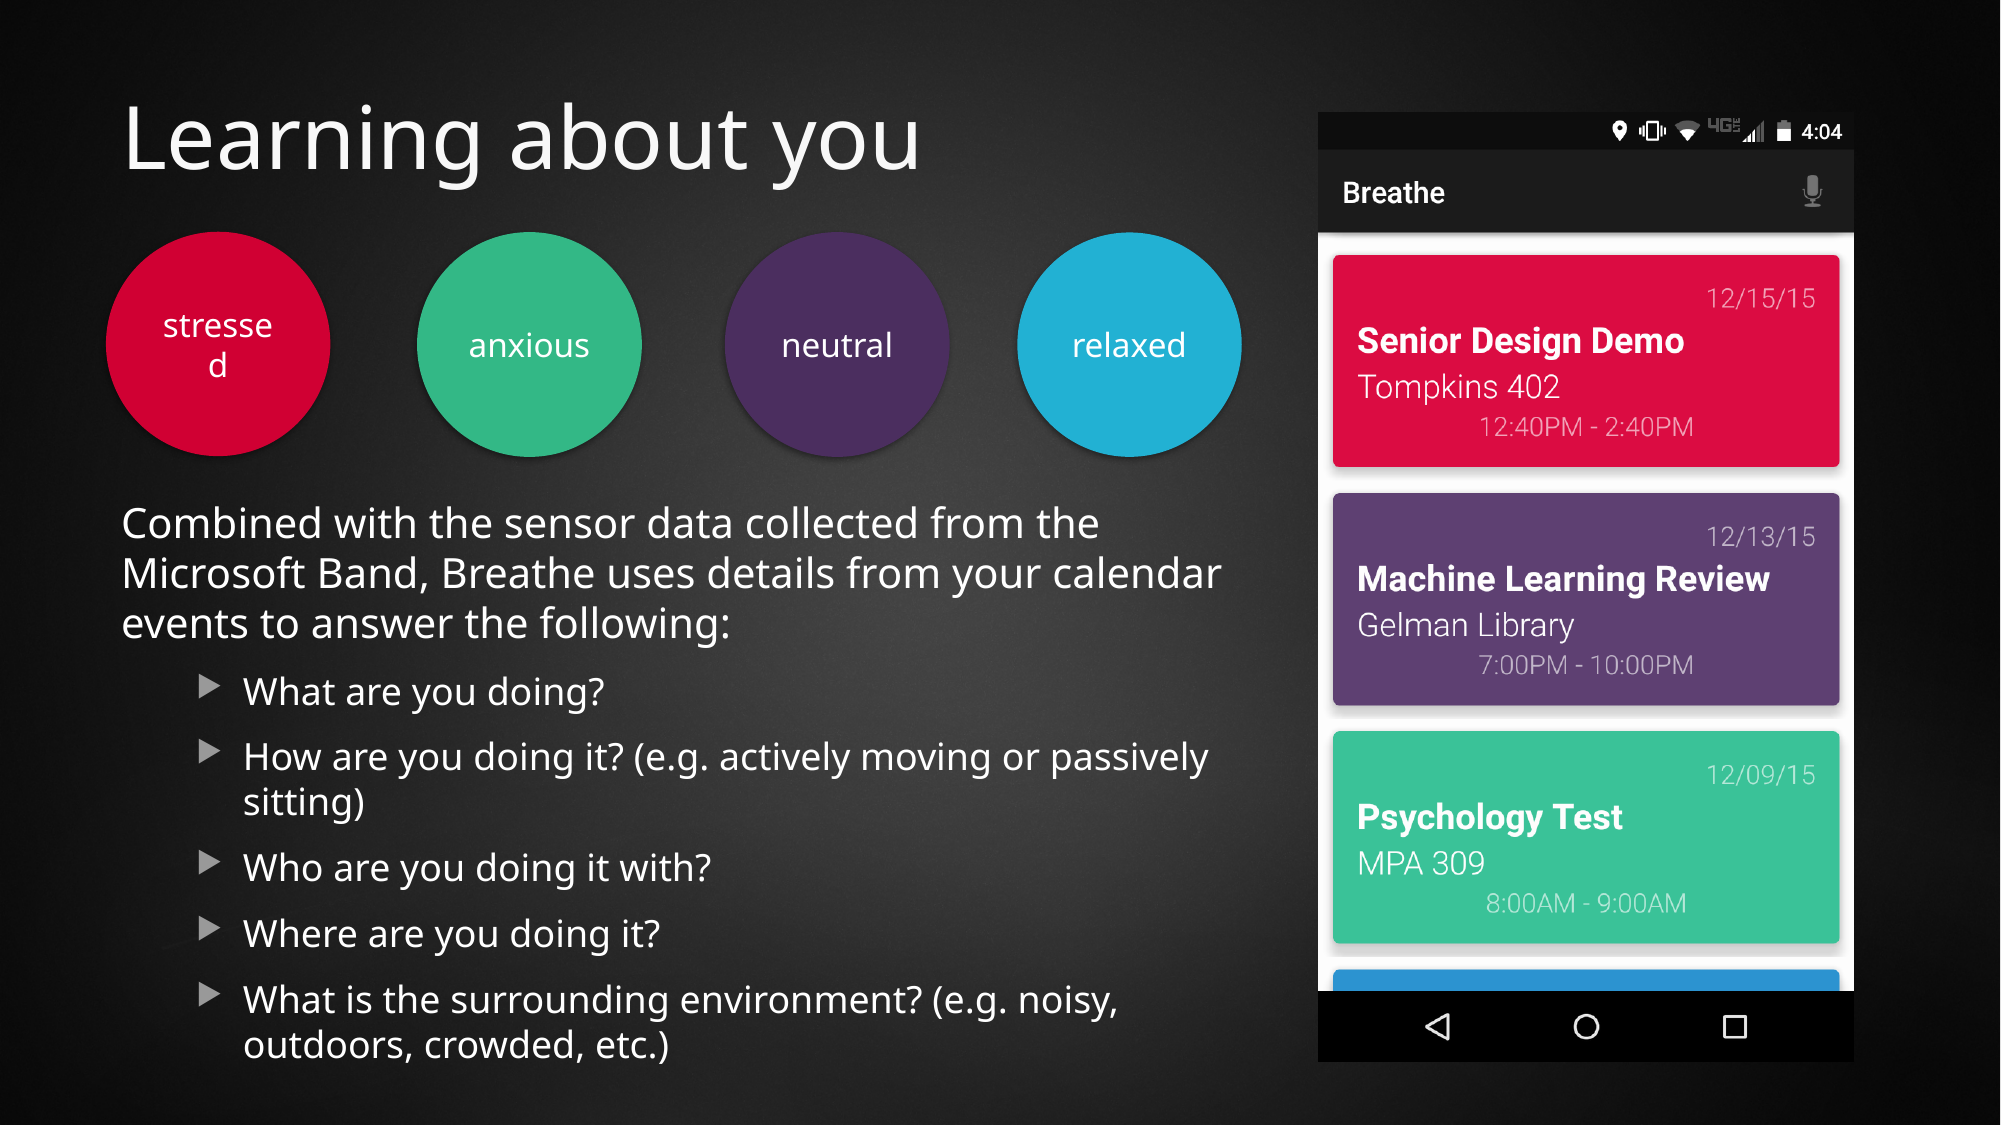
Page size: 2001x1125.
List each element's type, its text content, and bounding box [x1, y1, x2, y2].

text_box relaxed [1016, 231, 1243, 458]
text_box neutral [724, 231, 951, 458]
text_box stressed [105, 230, 332, 457]
picture [1318, 111, 1854, 1063]
list Combined with the sensor data collected from the Microsoft Band, Breathe uses details from your calendar events to answer the following: What are you doing? How are you doing it? (e.g. actively moving or passively sitting) Who are you doing it with? Where are you doing it? What is the surrounding environment? (e.g. noisy, outdoors, crowded, etc.) [106, 488, 1242, 1125]
title Learning about you [106, 74, 1649, 304]
text_box anxious [416, 231, 643, 458]
